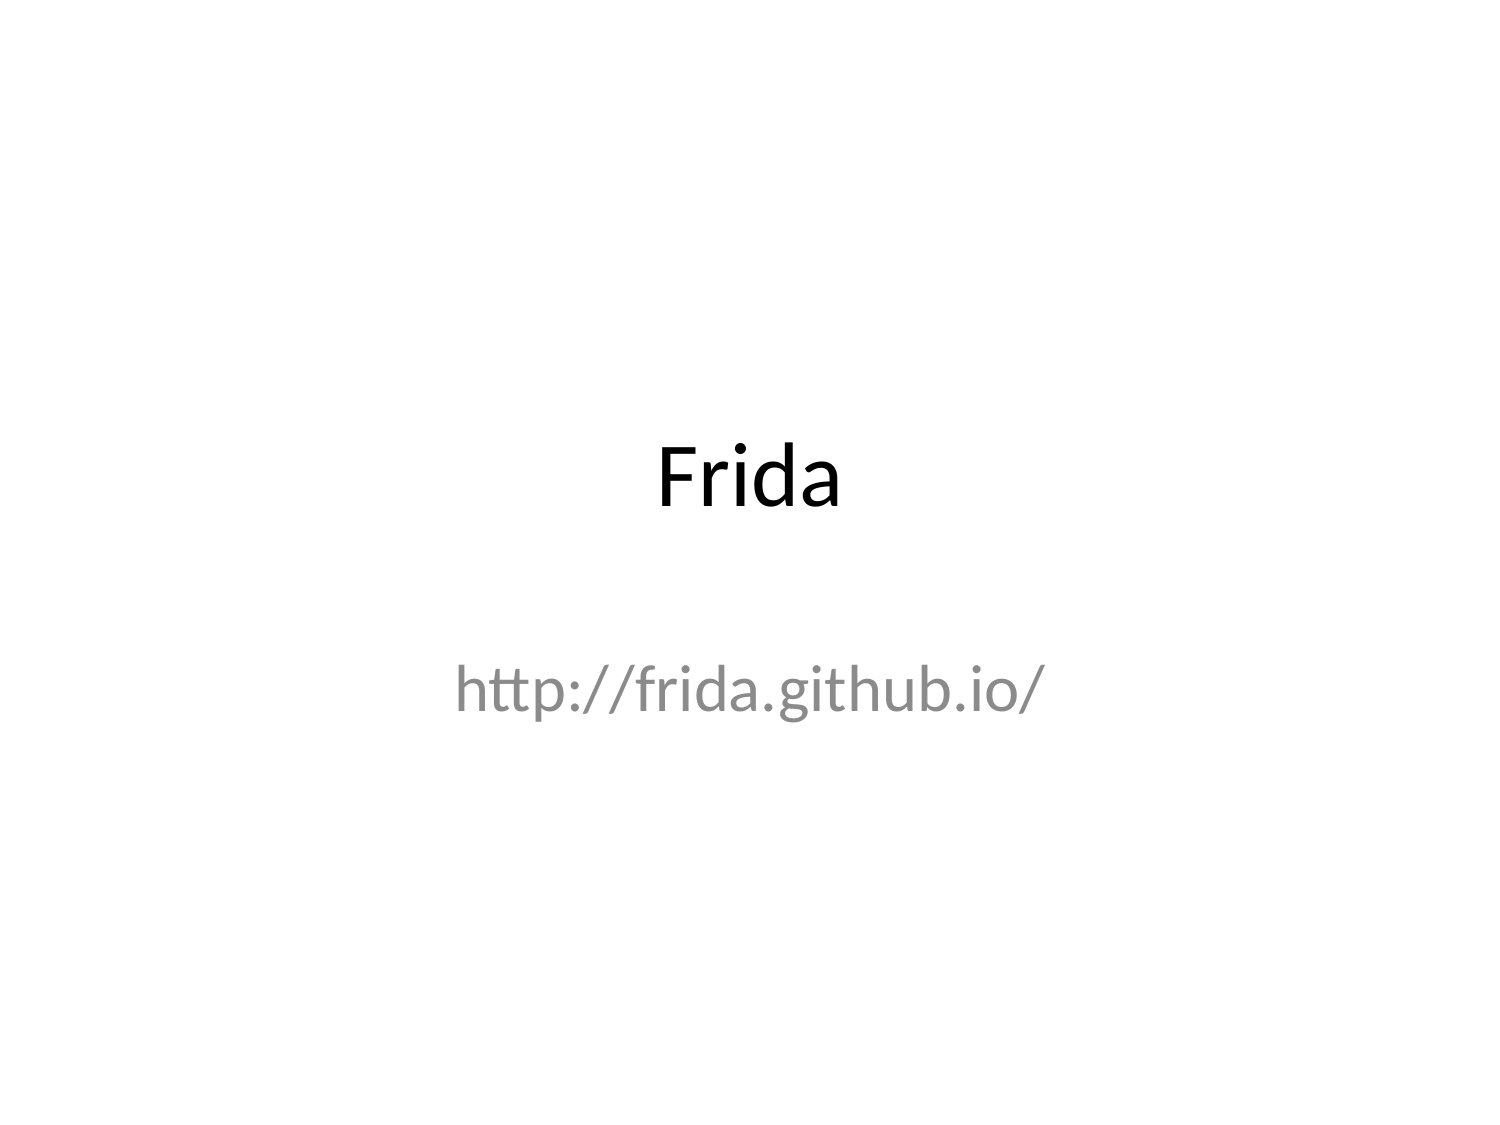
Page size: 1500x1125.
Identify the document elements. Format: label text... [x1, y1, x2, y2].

subtitle http://frida.github.io/ [225, 637, 1275, 925]
title Frida [112, 349, 1388, 591]
